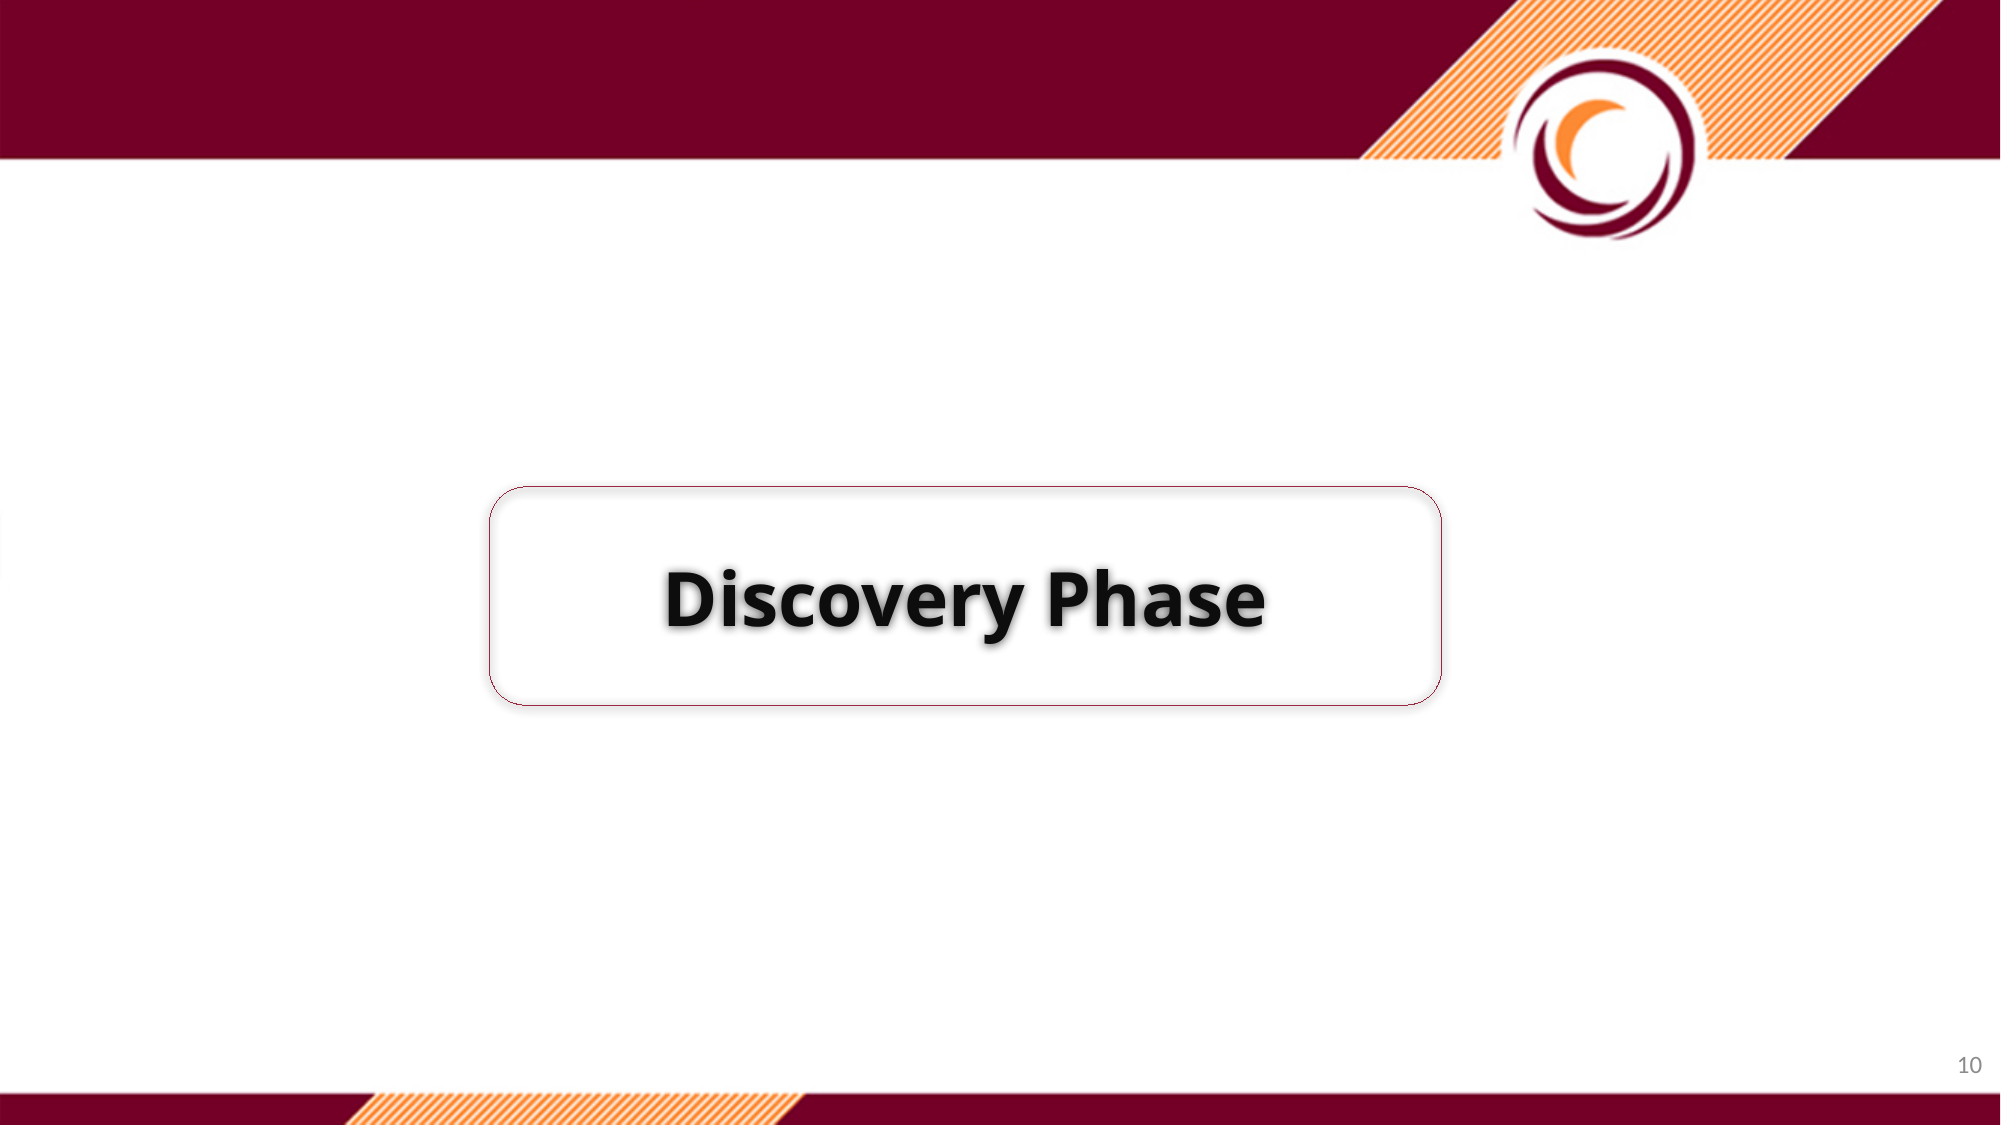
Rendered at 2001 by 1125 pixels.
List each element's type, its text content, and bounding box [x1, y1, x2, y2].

text_box Discovery Phase [489, 486, 1442, 706]
slide_number 10 [1547, 1033, 1998, 1094]
picture [0, 0, 2001, 1125]
